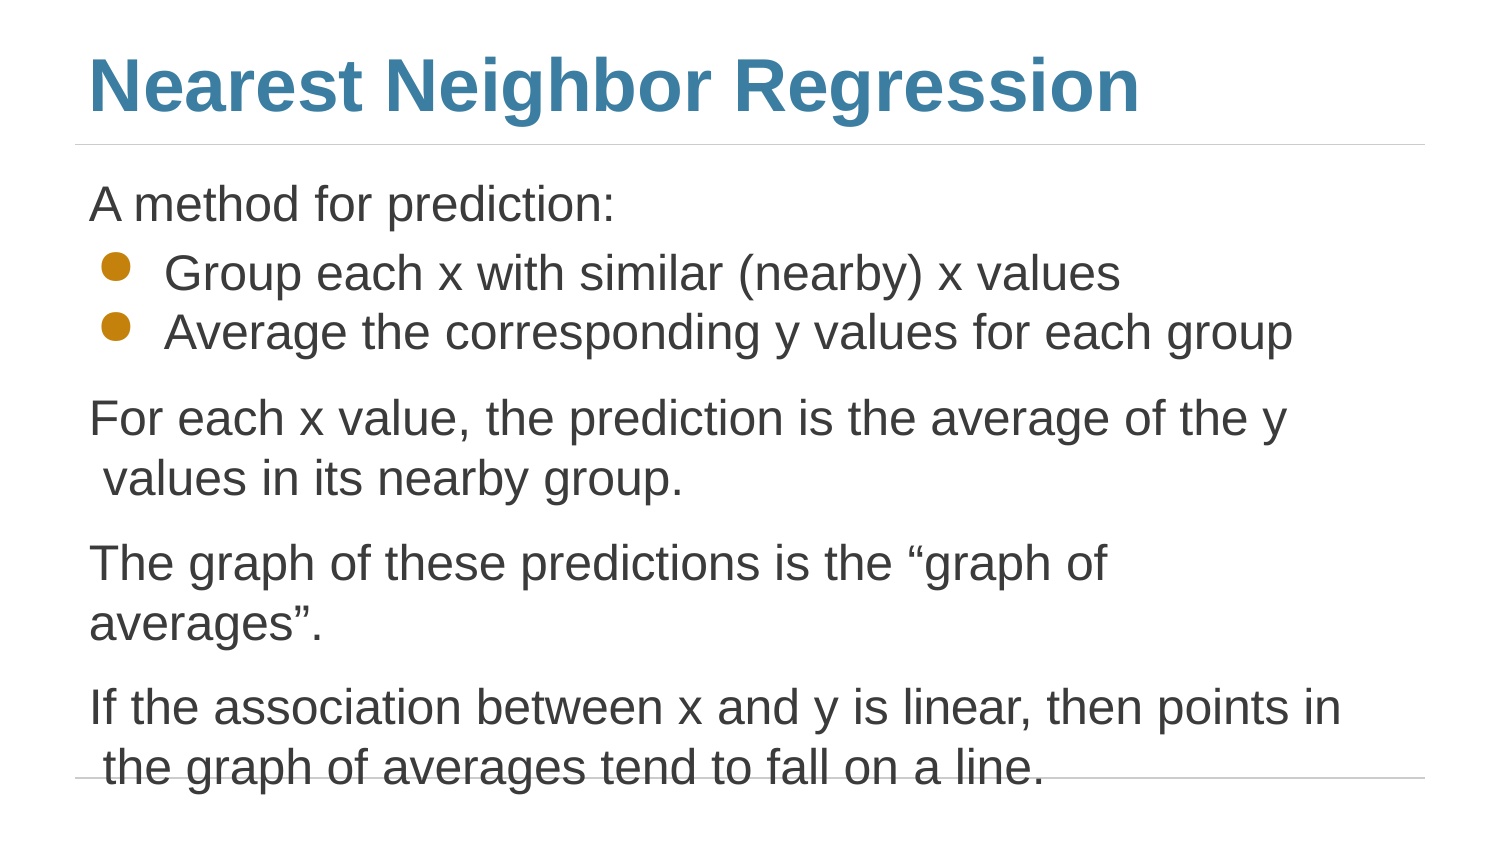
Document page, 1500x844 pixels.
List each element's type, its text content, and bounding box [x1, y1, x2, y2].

title Nearest Neighbor Regression [86, 34, 1145, 160]
text_box A method for prediction: Group each x with similar (nearby) x values Average the corresponding y values for each group For each x value, the prediction is the average of the y values in its nearby group. The graph of these predictions is the “graph of averages”. If the association between x and y is linear, then points in the graph of averages tend to fall on a line. [86, 160, 1363, 795]
